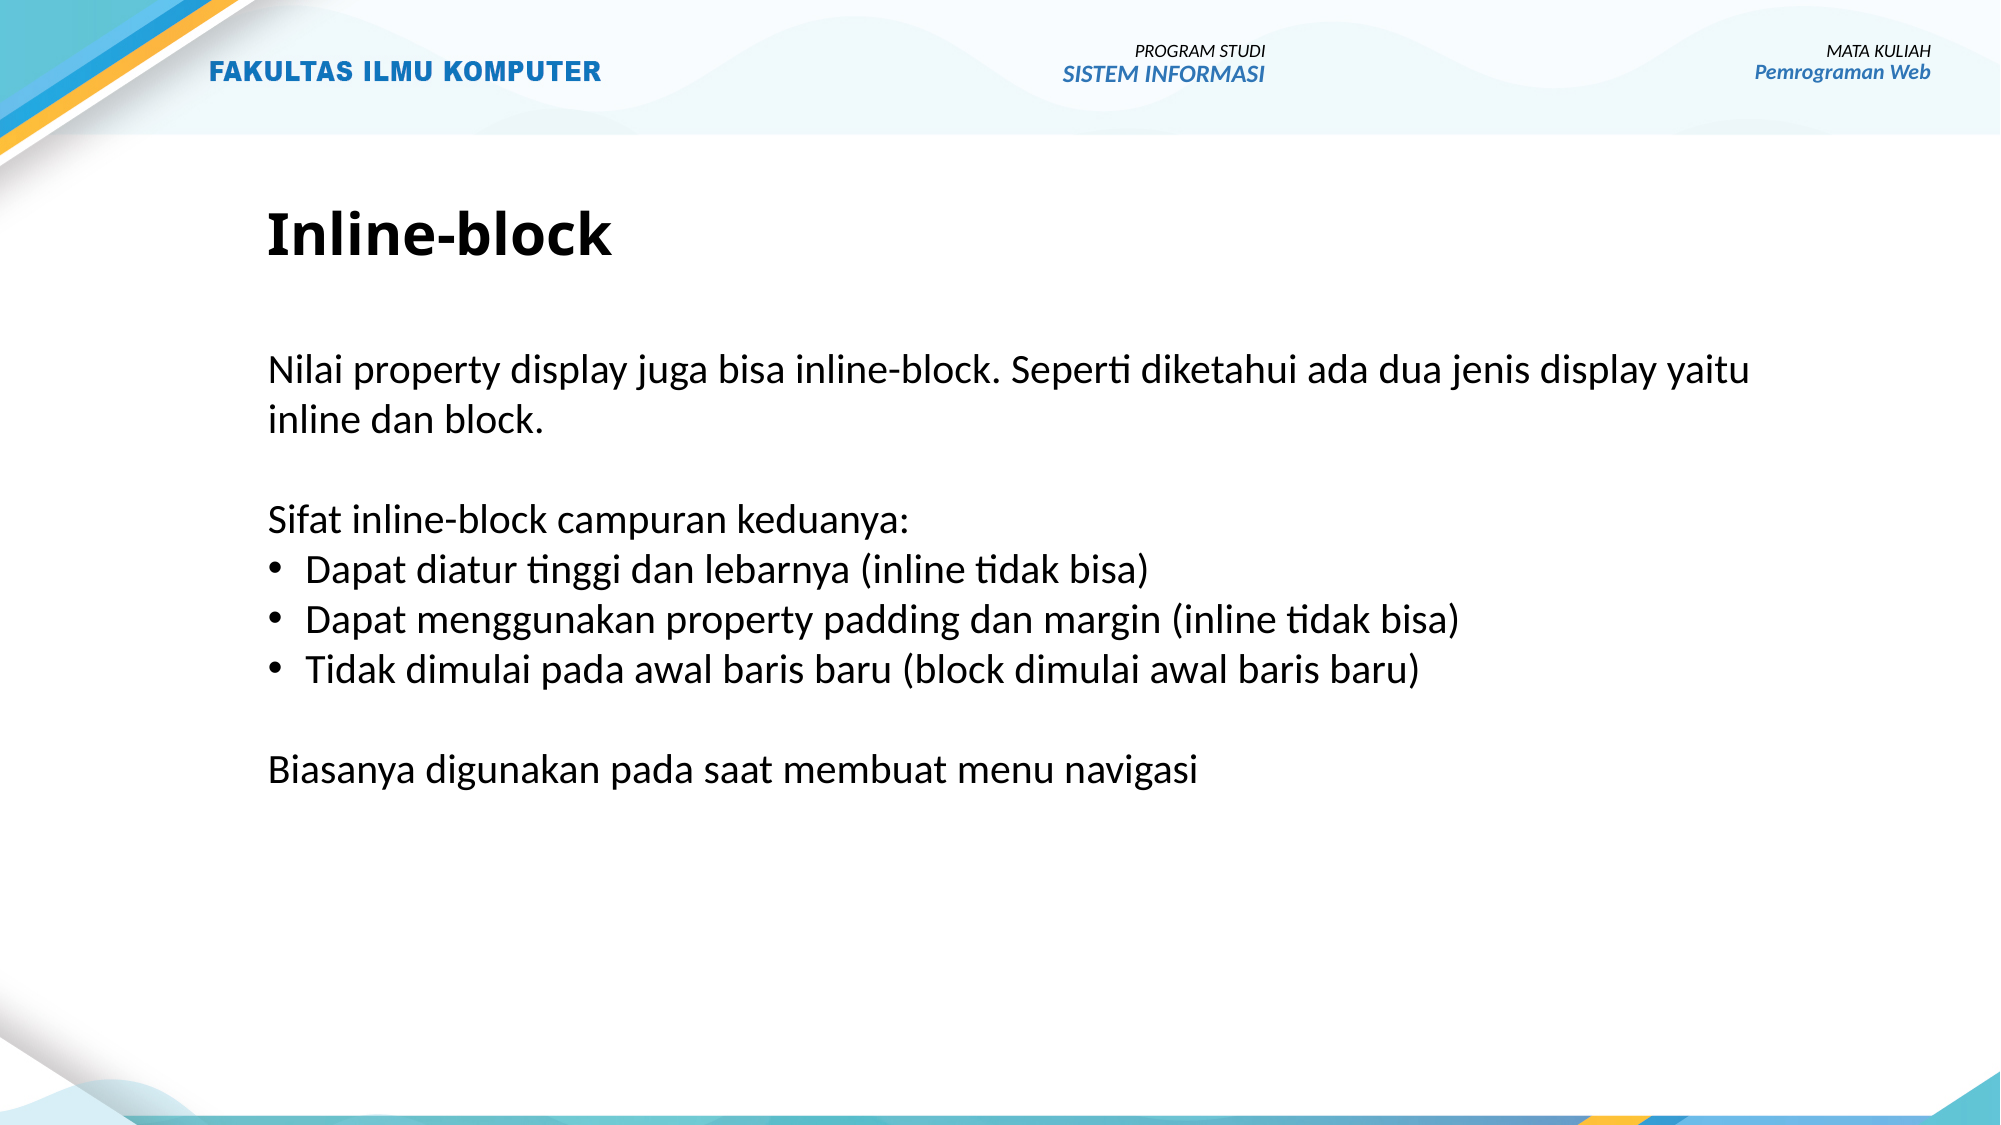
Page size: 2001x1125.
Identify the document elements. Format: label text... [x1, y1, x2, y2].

list Nilai property display juga bisa inline-block. Seperti diketahui ada dua jenis display yaitu inline dan block. Sifat inline-block campuran keduanya: Dapat diatur tinggi dan lebarnya (inline tidak bisa) Dapat menggunakan property padding dan margin (inline tidak bisa) Tidak dimulai pada awal baris baru (block dimulai awal baris baru) Biasanya digunakan pada saat membuat menu navigasi [252, 333, 1793, 1028]
text_box MATA KULIAH Pemrograman Web [1569, 33, 1946, 118]
title Inline-block [252, 170, 1852, 303]
text_box PROGRAM STUDI SISTEM INFORMASI [904, 33, 1281, 118]
picture [0, 0, 2000, 1125]
